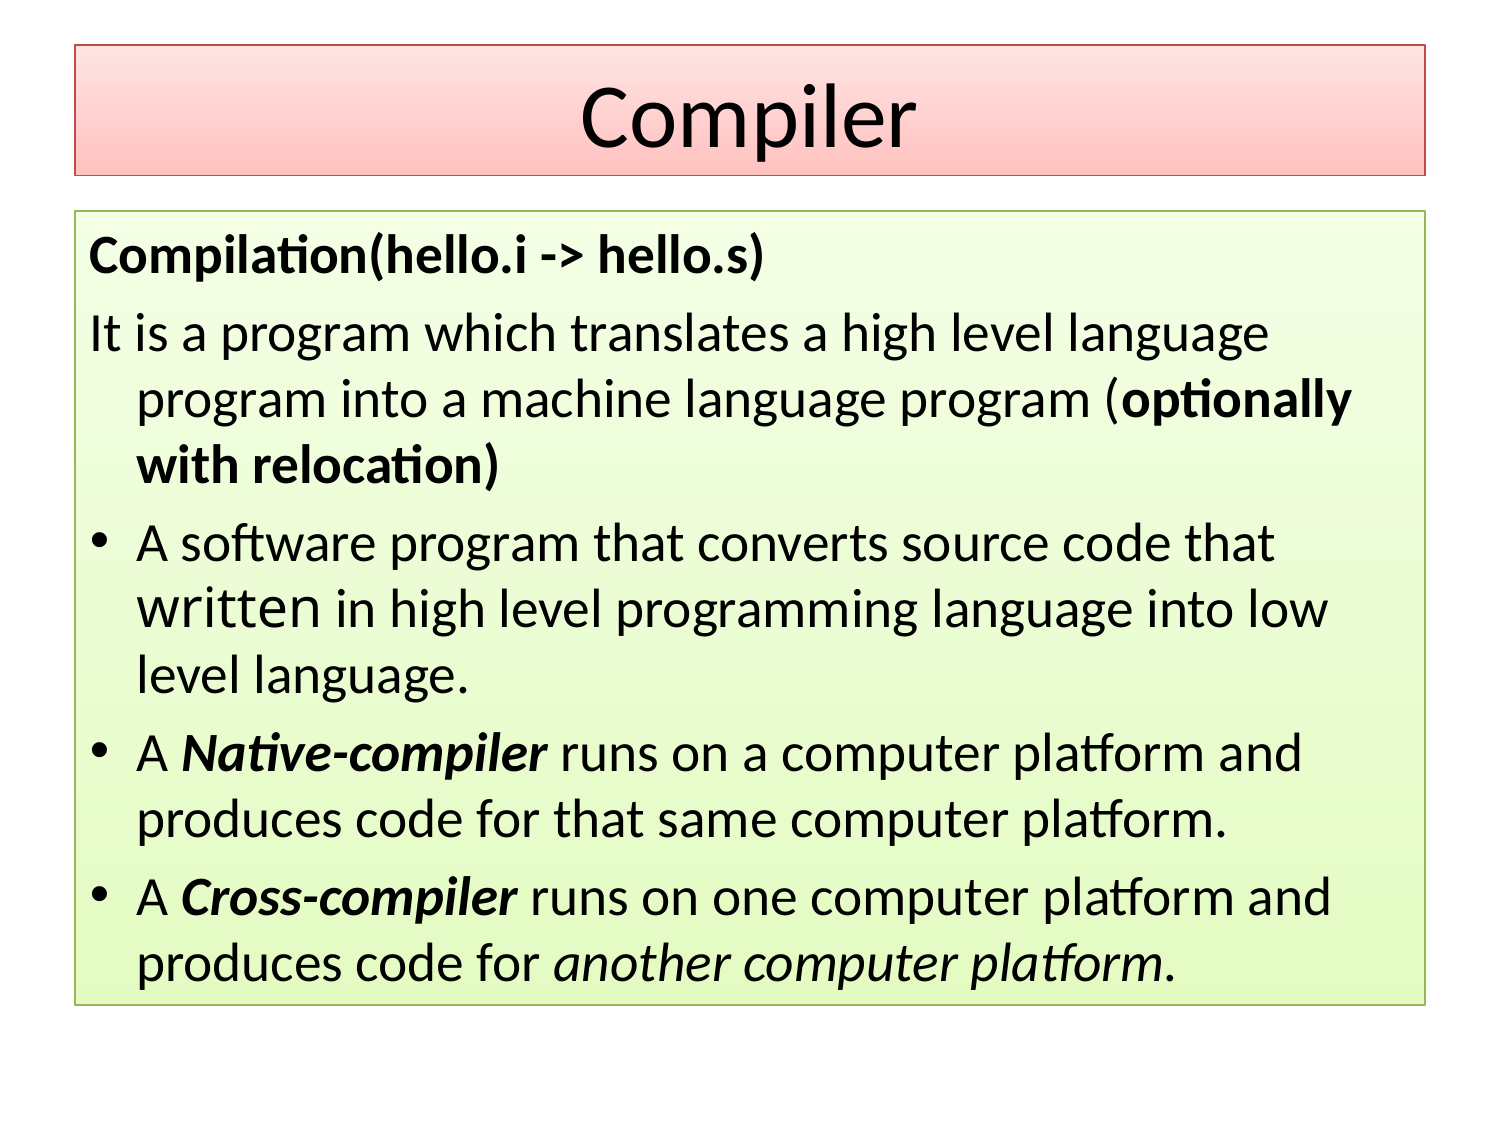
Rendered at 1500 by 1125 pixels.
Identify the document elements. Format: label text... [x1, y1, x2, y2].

text_box Compiler [75, 45, 1425, 176]
text_box Compilation(hello.i -> hello.s) It is a program which translates a high level language program into a machine language program (optionally with relocation) A software program that converts source code that written in high level programming language into low level language. A Native-compiler runs on a computer platform and produces code for that same computer platform. A Cross-compiler runs on one computer platform and produces code for another computer platform. [75, 210, 1425, 1005]
